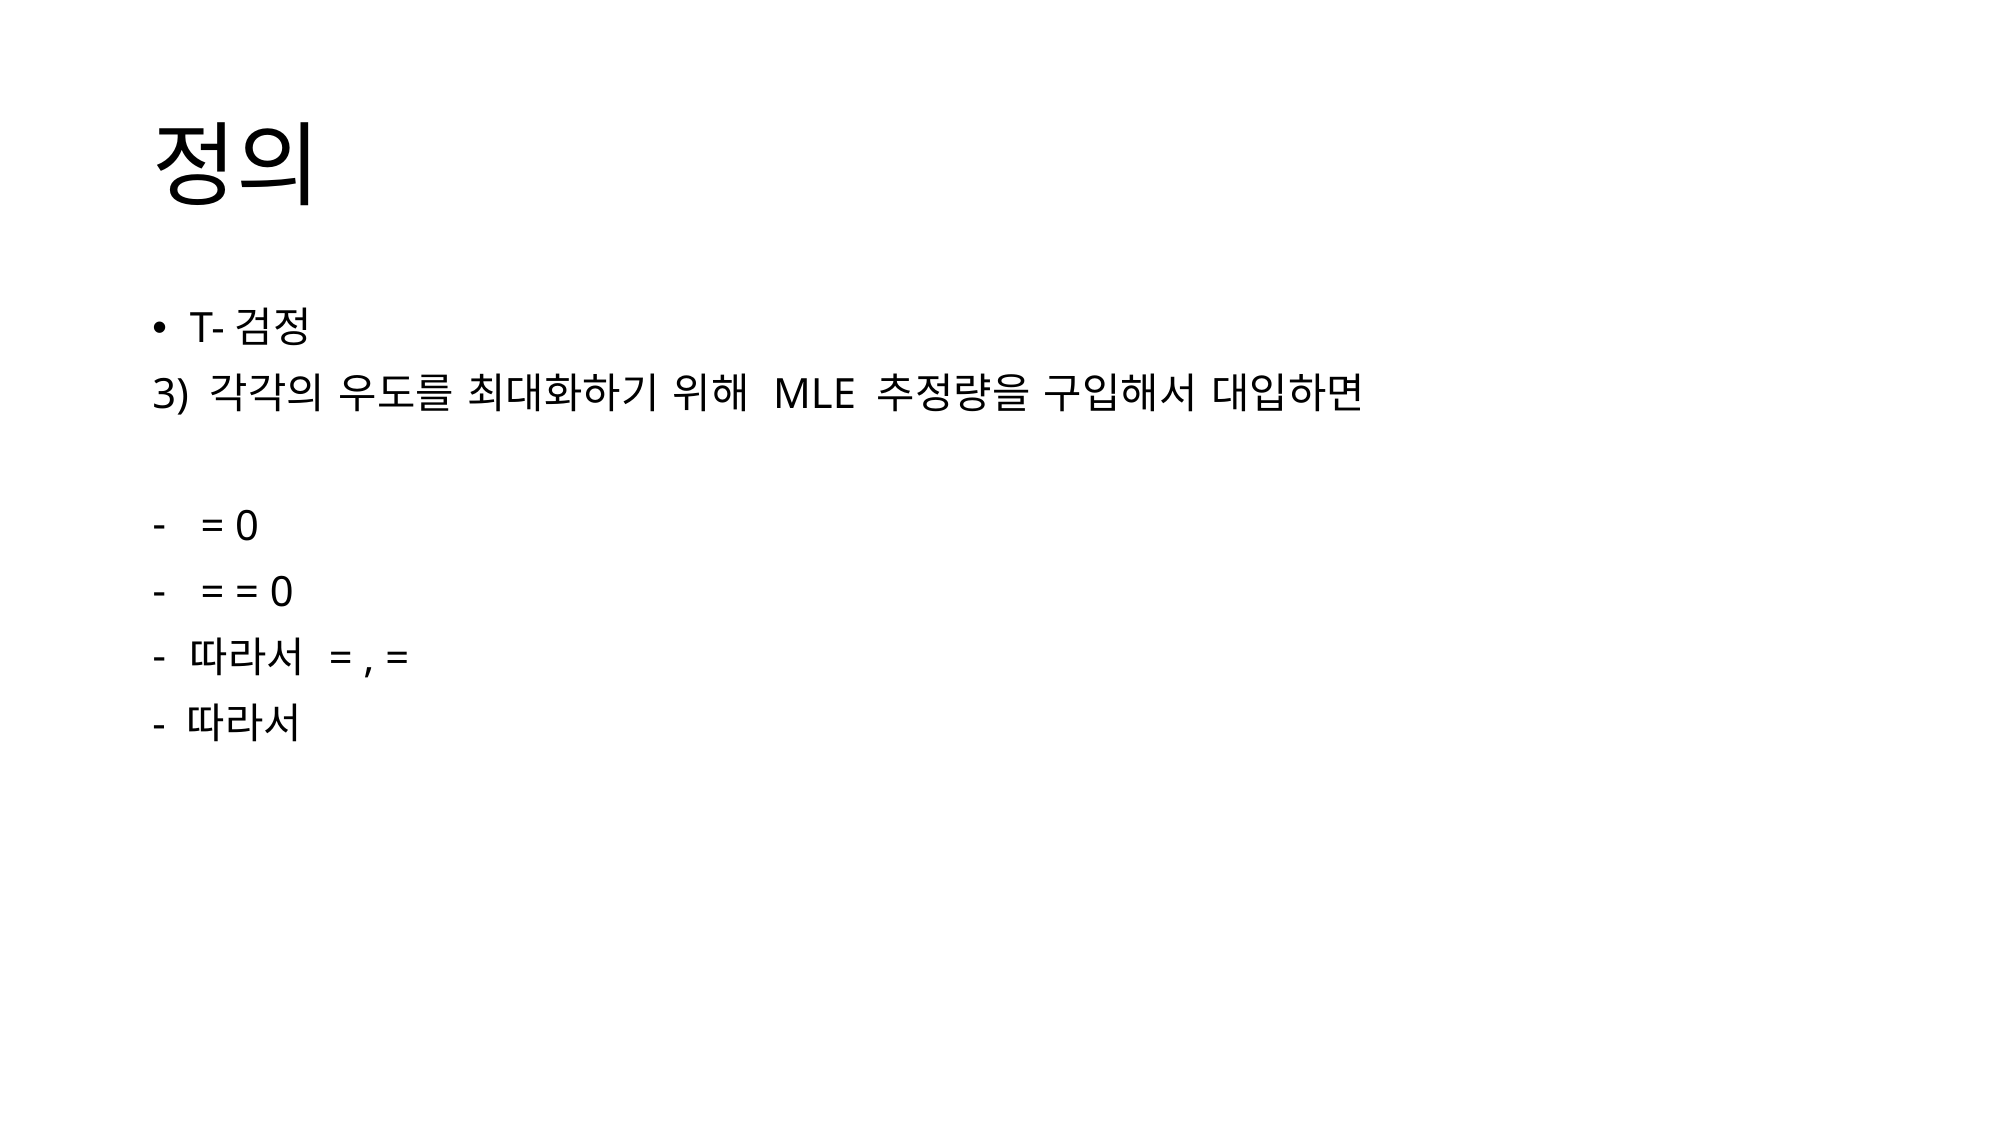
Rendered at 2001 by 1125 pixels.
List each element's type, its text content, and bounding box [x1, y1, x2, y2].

title 정의 [137, 59, 1863, 278]
